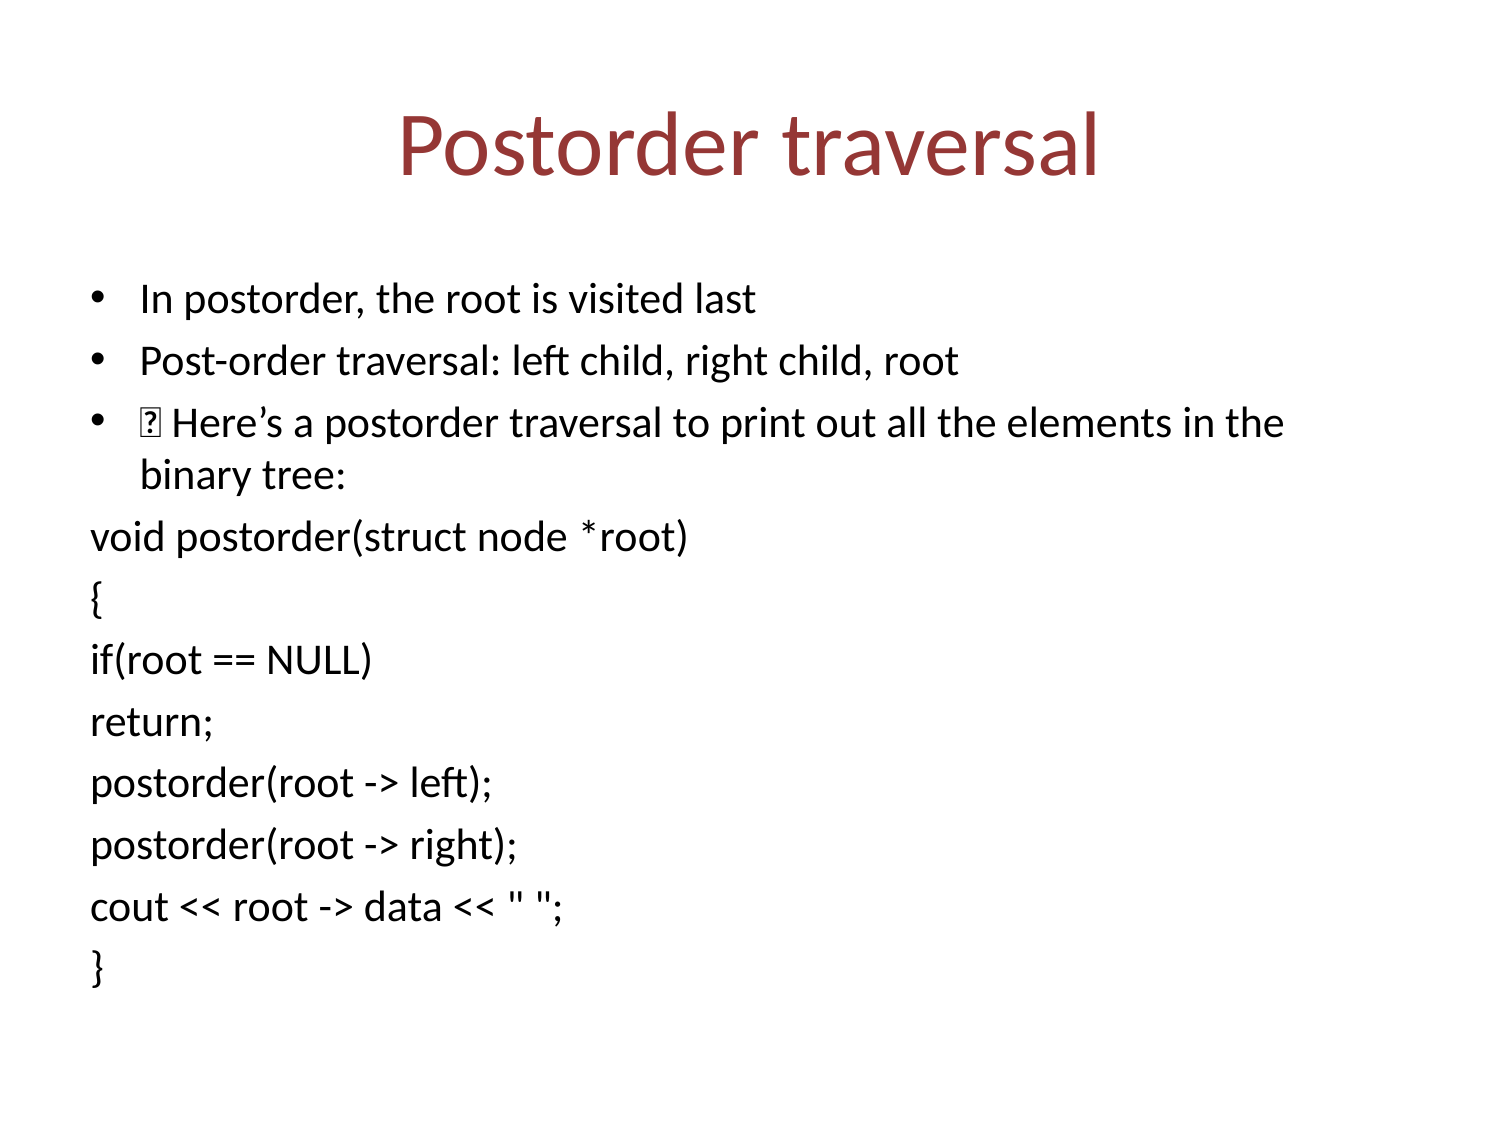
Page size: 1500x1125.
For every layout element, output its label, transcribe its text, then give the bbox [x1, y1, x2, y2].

title Postorder traversal [75, 45, 1425, 233]
list In postorder, the root is visited last Post-order traversal: left child, right child, root  Here’s a postorder traversal to print out all the elements in the binary tree: void postorder(struct node *root) { if(root == NULL) return; postorder(root -> left); postorder(root -> right); cout << root -> data << " "; } [75, 262, 1425, 1005]
